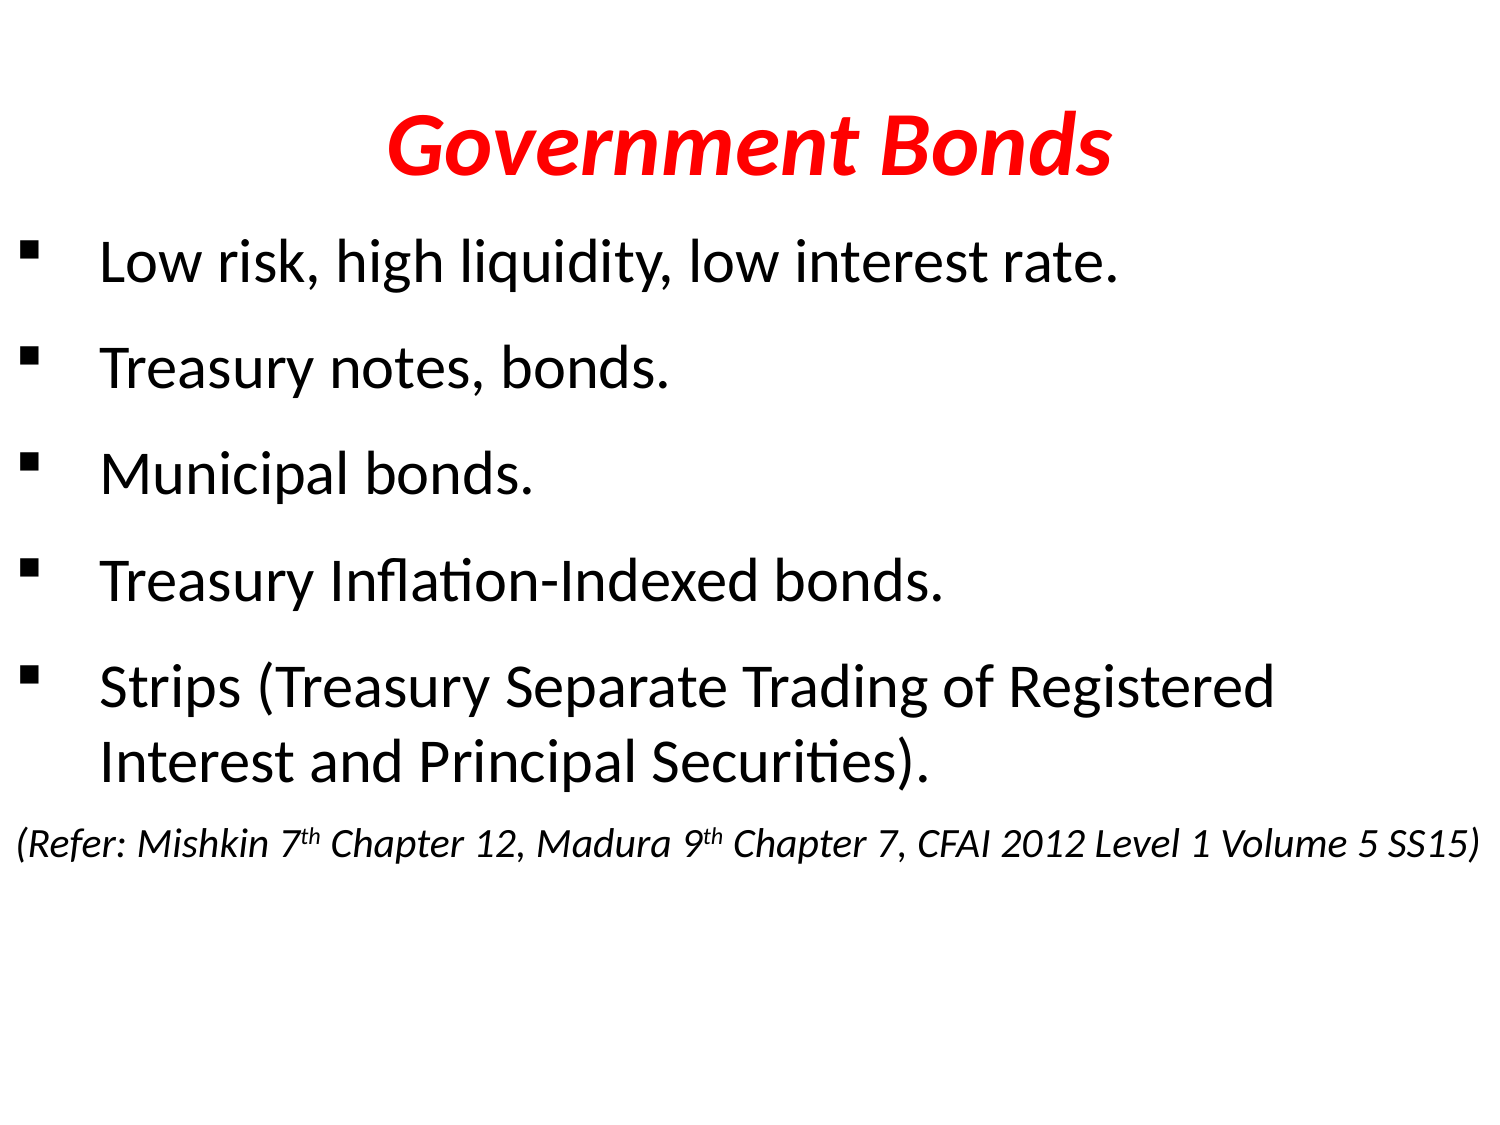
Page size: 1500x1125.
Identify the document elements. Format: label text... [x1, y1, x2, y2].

list Low risk, high liquidity, low interest rate. Treasury notes, bonds. Municipal bonds. Treasury Inflation-Indexed bonds. Strips (Treasury Separate Trading of Registered Interest and Principal Securities). (Refer: Mishkin 7th Chapter 12, Madura 9th Chapter 7, CFAI 2012 Level 1 Volume 5 SS15) [0, 212, 1500, 1113]
title Government Bonds [75, 45, 1425, 212]
